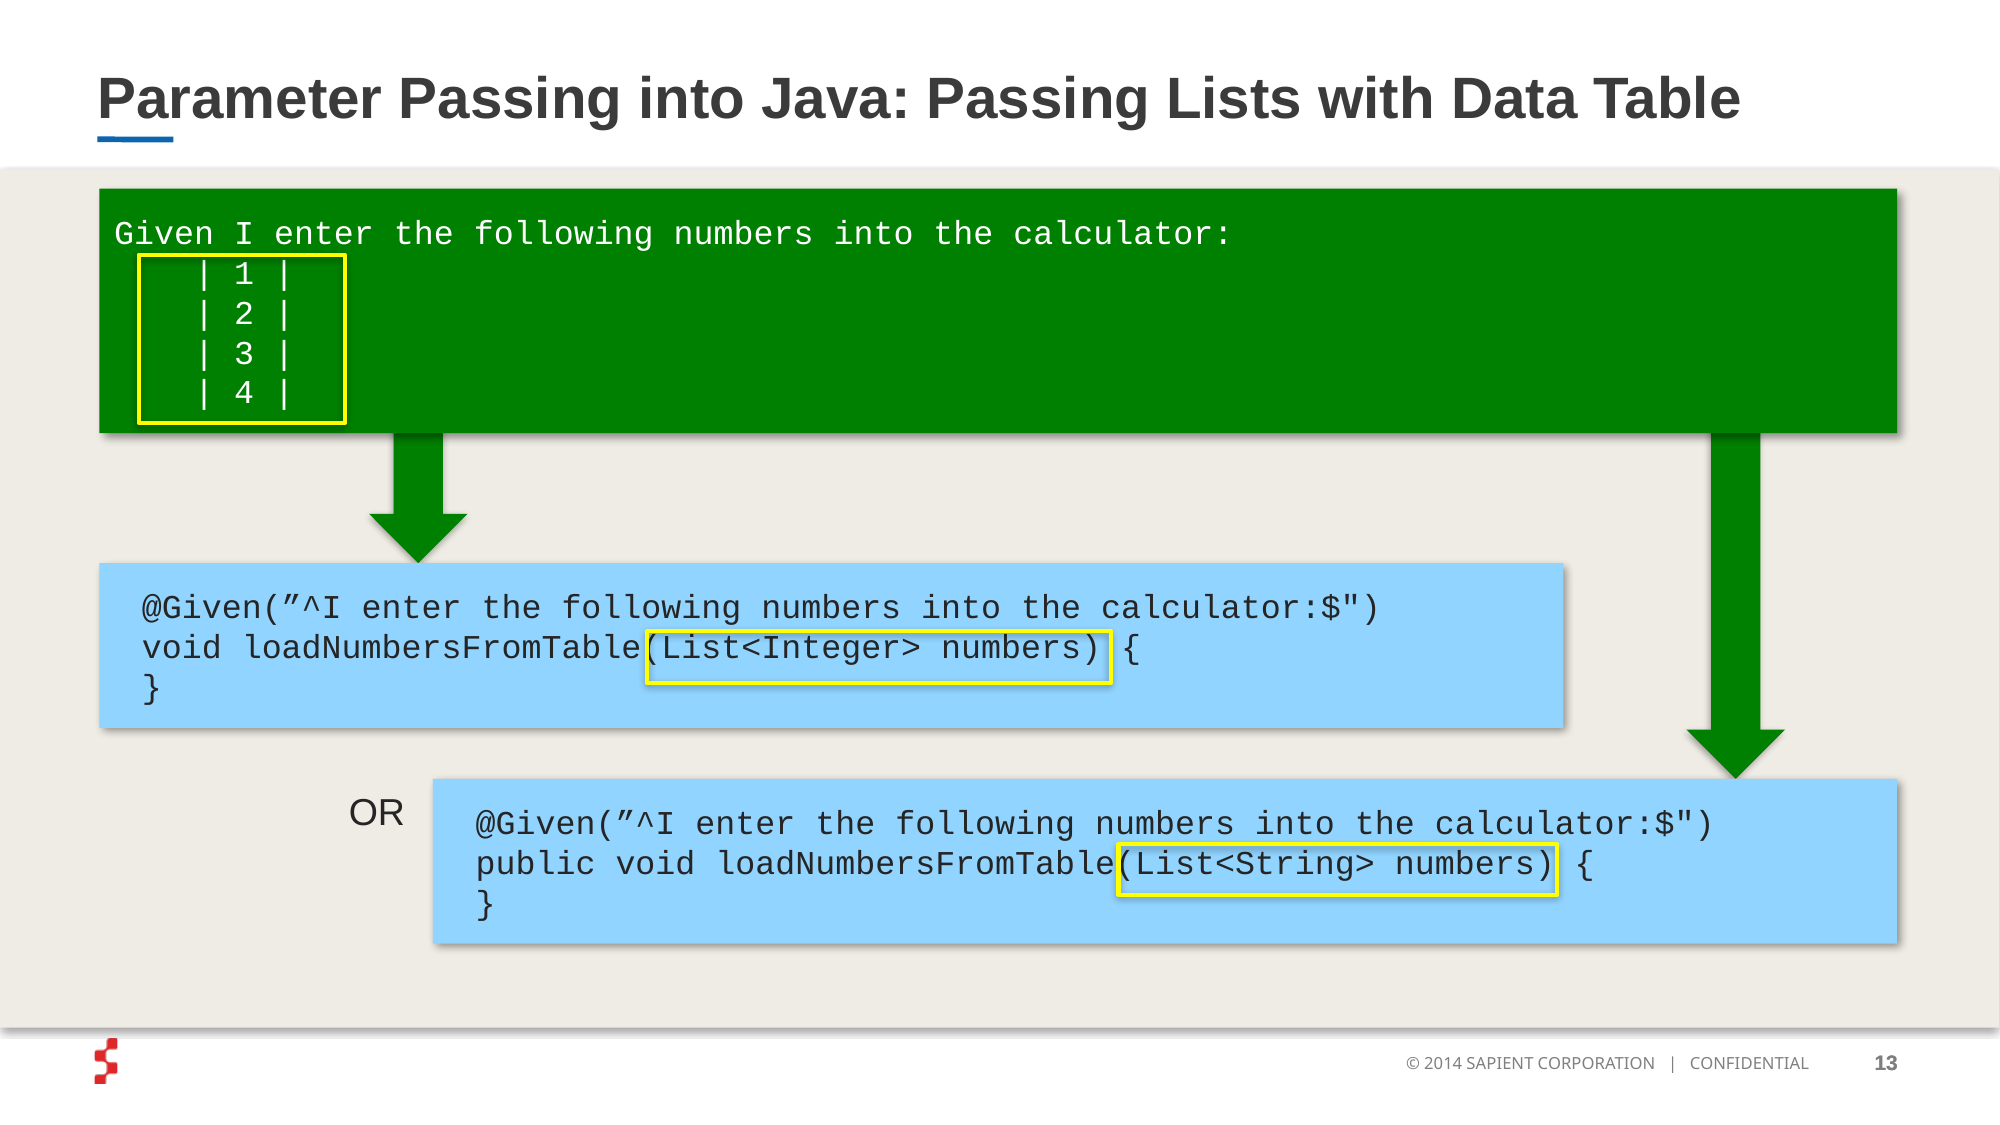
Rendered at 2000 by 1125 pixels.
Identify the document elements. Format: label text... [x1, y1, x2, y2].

text_box [368, 447, 469, 560]
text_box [432, 778, 1898, 946]
text_box [0, 169, 2000, 1029]
text_box OR [333, 780, 420, 841]
text_box [1685, 447, 1786, 775]
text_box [99, 188, 1898, 437]
title Parameter Passing into Java: Passing Lists with Data Table [97, 44, 1897, 138]
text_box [99, 562, 1564, 736]
